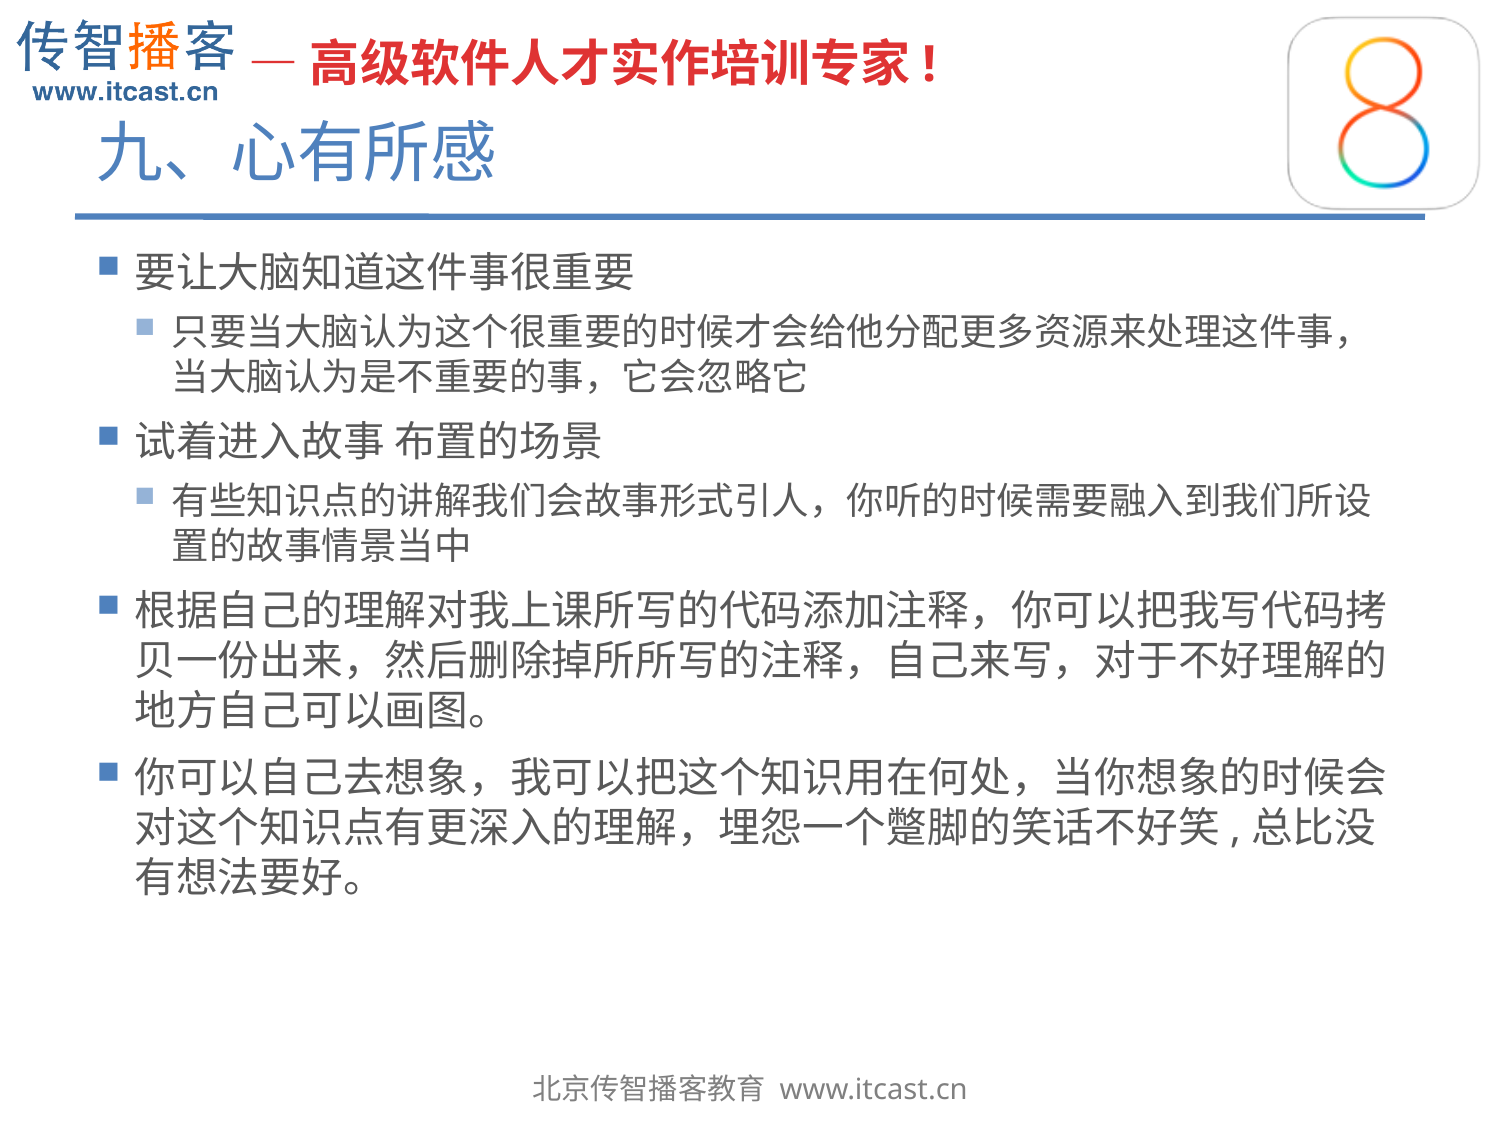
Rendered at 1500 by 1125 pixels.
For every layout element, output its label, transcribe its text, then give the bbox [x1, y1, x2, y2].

picture [1270, 0, 1497, 227]
list 要让大脑知道这件事很重要 只要当大脑认为这个很重要的时候才会给他分配更多资源来处理这件事，当大脑认为是不重要的事，它会忽略它 试着进入故事 布置的场景 有些知识点的讲解我们会故事形式引人，你听的时候需要融入到我们所设置的故事情景当中 根据自己的理解对我上课所写的代码添加注释，你可以把我写代码拷贝一份出来，然后删除掉所所写的注释，自己来写，对于不好理解的地方自己可以画图。 你可以自己去想象，我可以把这个知识用在何处，当你想象的时候会对这个知识点有更深入的理解，埋怨一个蹩脚的笑话不好笑,总比没 有想法要好。 [81, 237, 1416, 1005]
title 九、心有所感 [81, 102, 1416, 237]
picture [16, 19, 234, 101]
